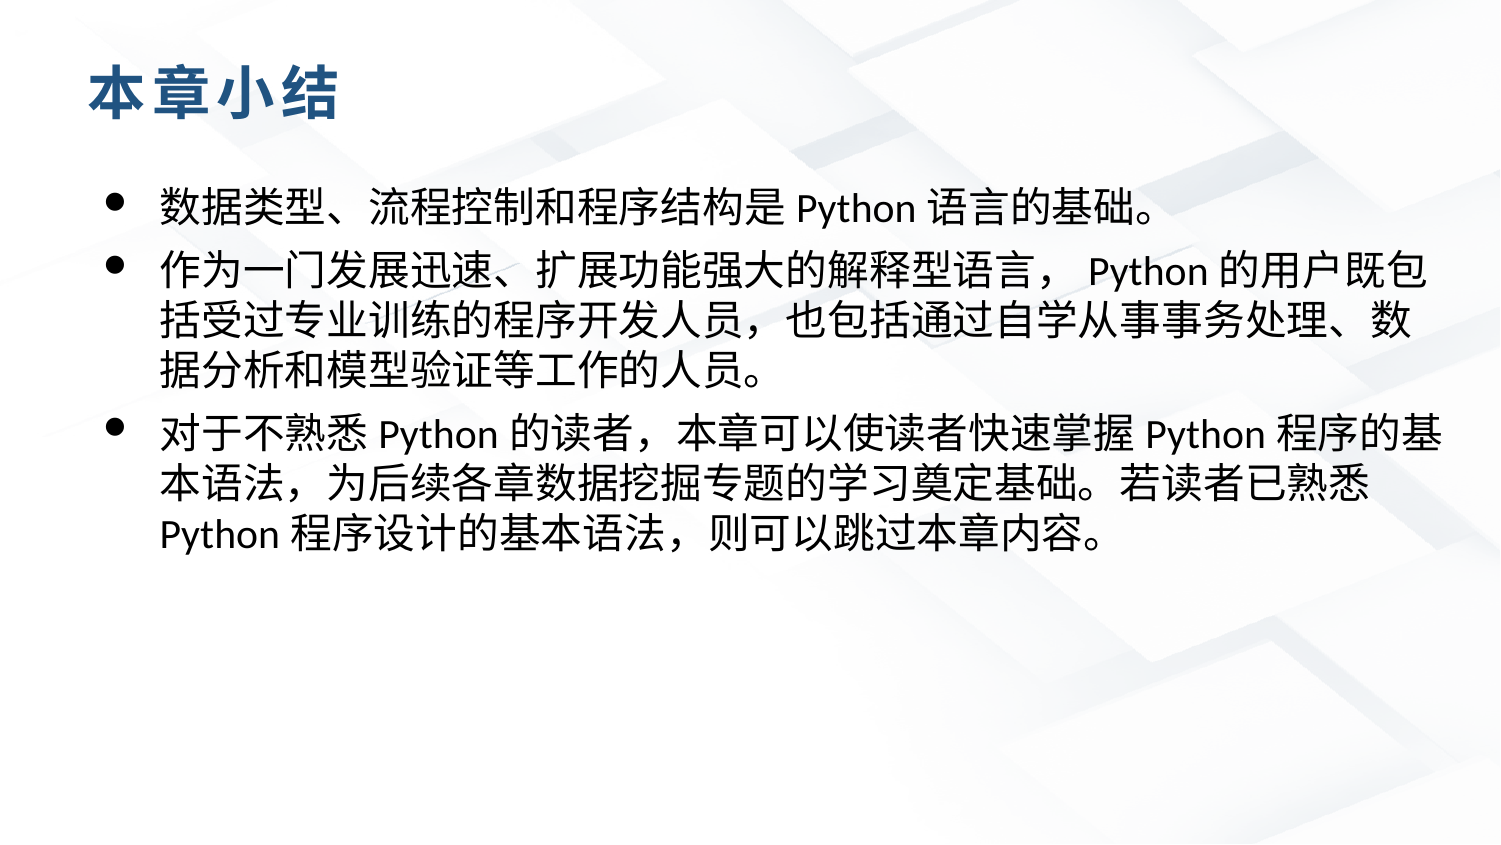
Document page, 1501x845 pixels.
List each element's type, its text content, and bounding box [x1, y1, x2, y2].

text_box 数据类型、流程控制和程序结构是Python语言的基础。 作为一门发展迅速、扩展功能强大的解释型语言，Python的用户既包括受过专业训练的程序开发人员，也包括通过自学从事事务处理、数据分析和模型验证等工作的人员。 对于不熟悉Python的读者，本章可以使读者快速掌握Python程序的基本语法，为后续各章数据挖掘专题的学习奠定基础。若读者已熟悉Python程序设计的基本语法，则可以跳过本章内容。 [88, 173, 1459, 564]
text_box 本章小结 [72, 49, 368, 134]
